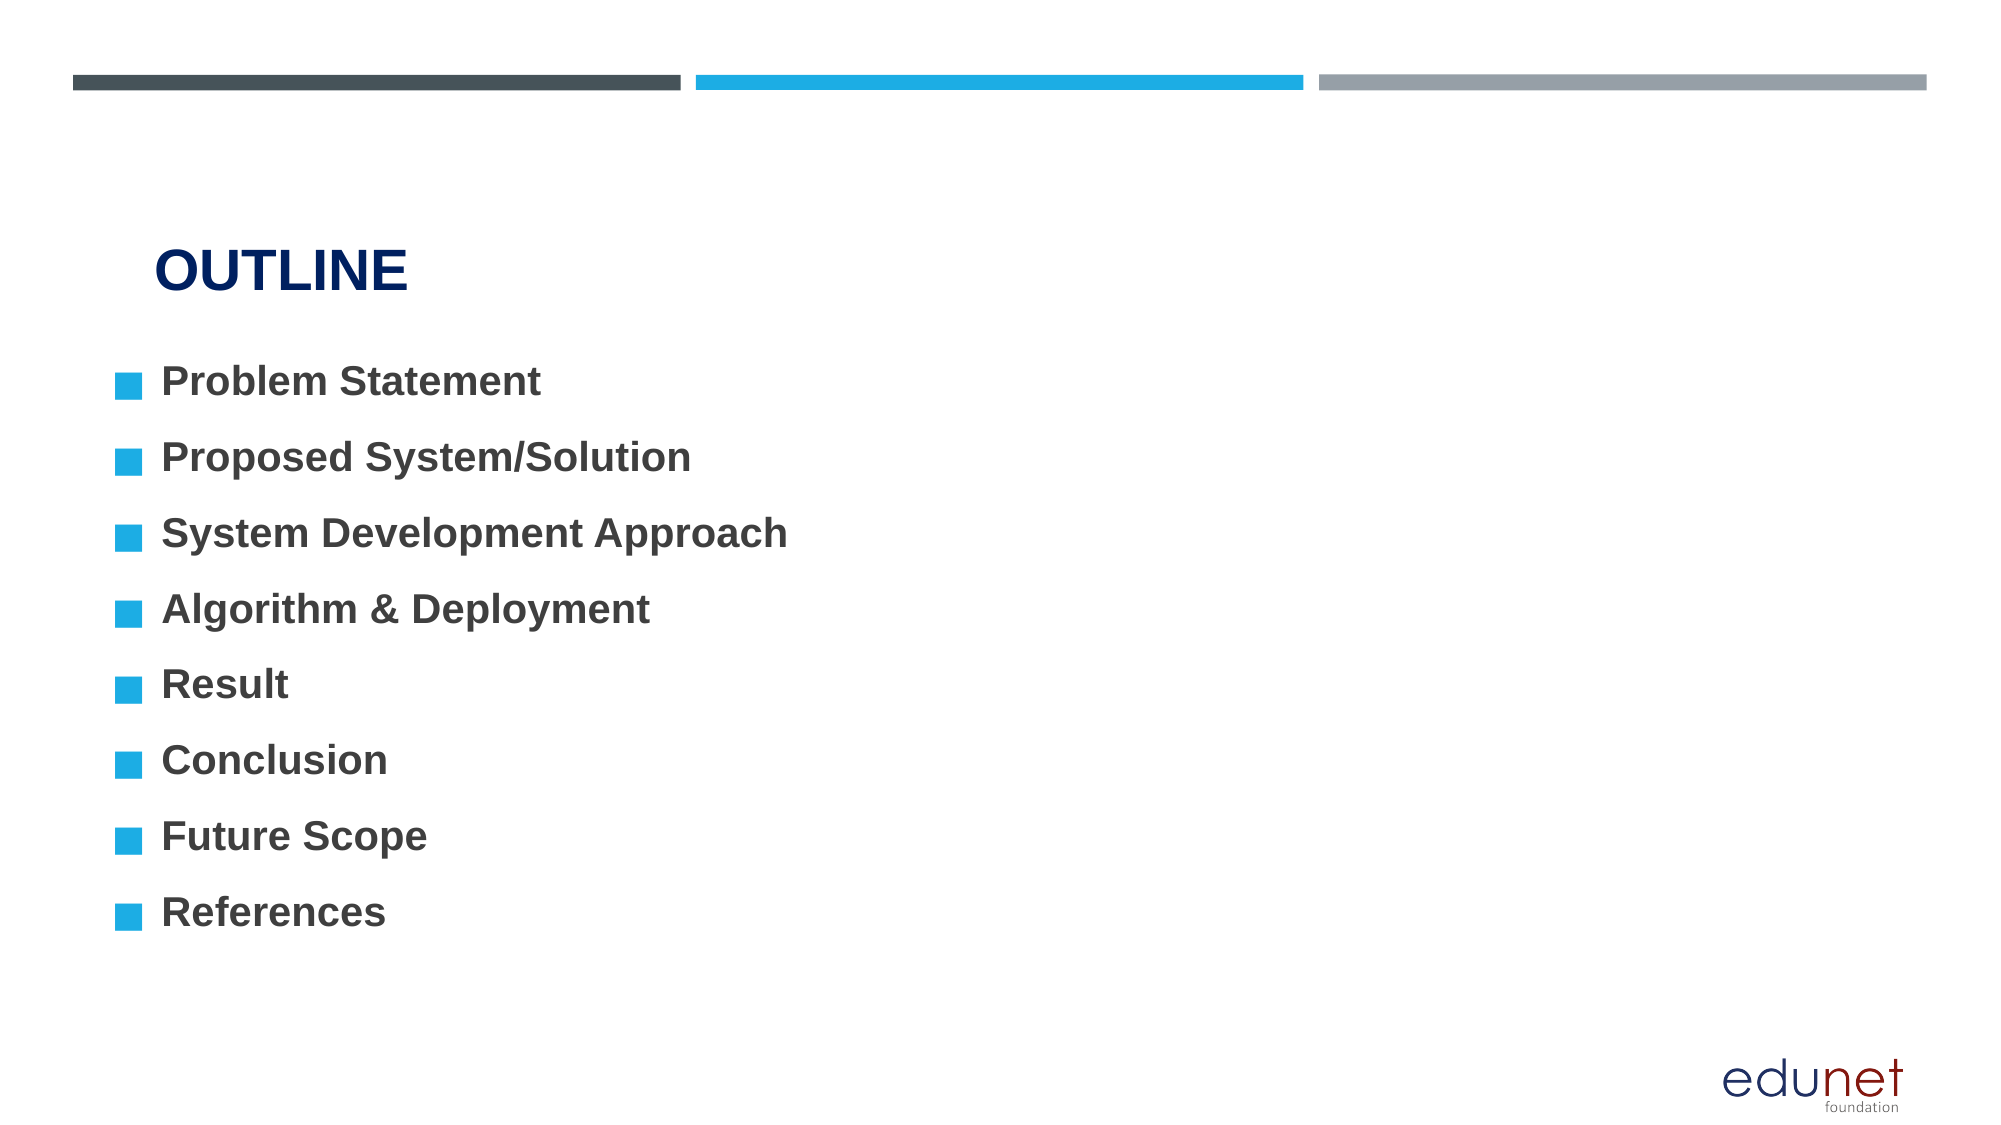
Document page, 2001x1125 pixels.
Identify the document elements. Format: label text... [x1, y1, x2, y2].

list Problem Statement Proposed System/Solution System Development Approach Algorithm & Deployment Result Conclusion Future Scope References [96, 265, 1904, 1125]
title OUTLINE [139, 91, 1865, 265]
